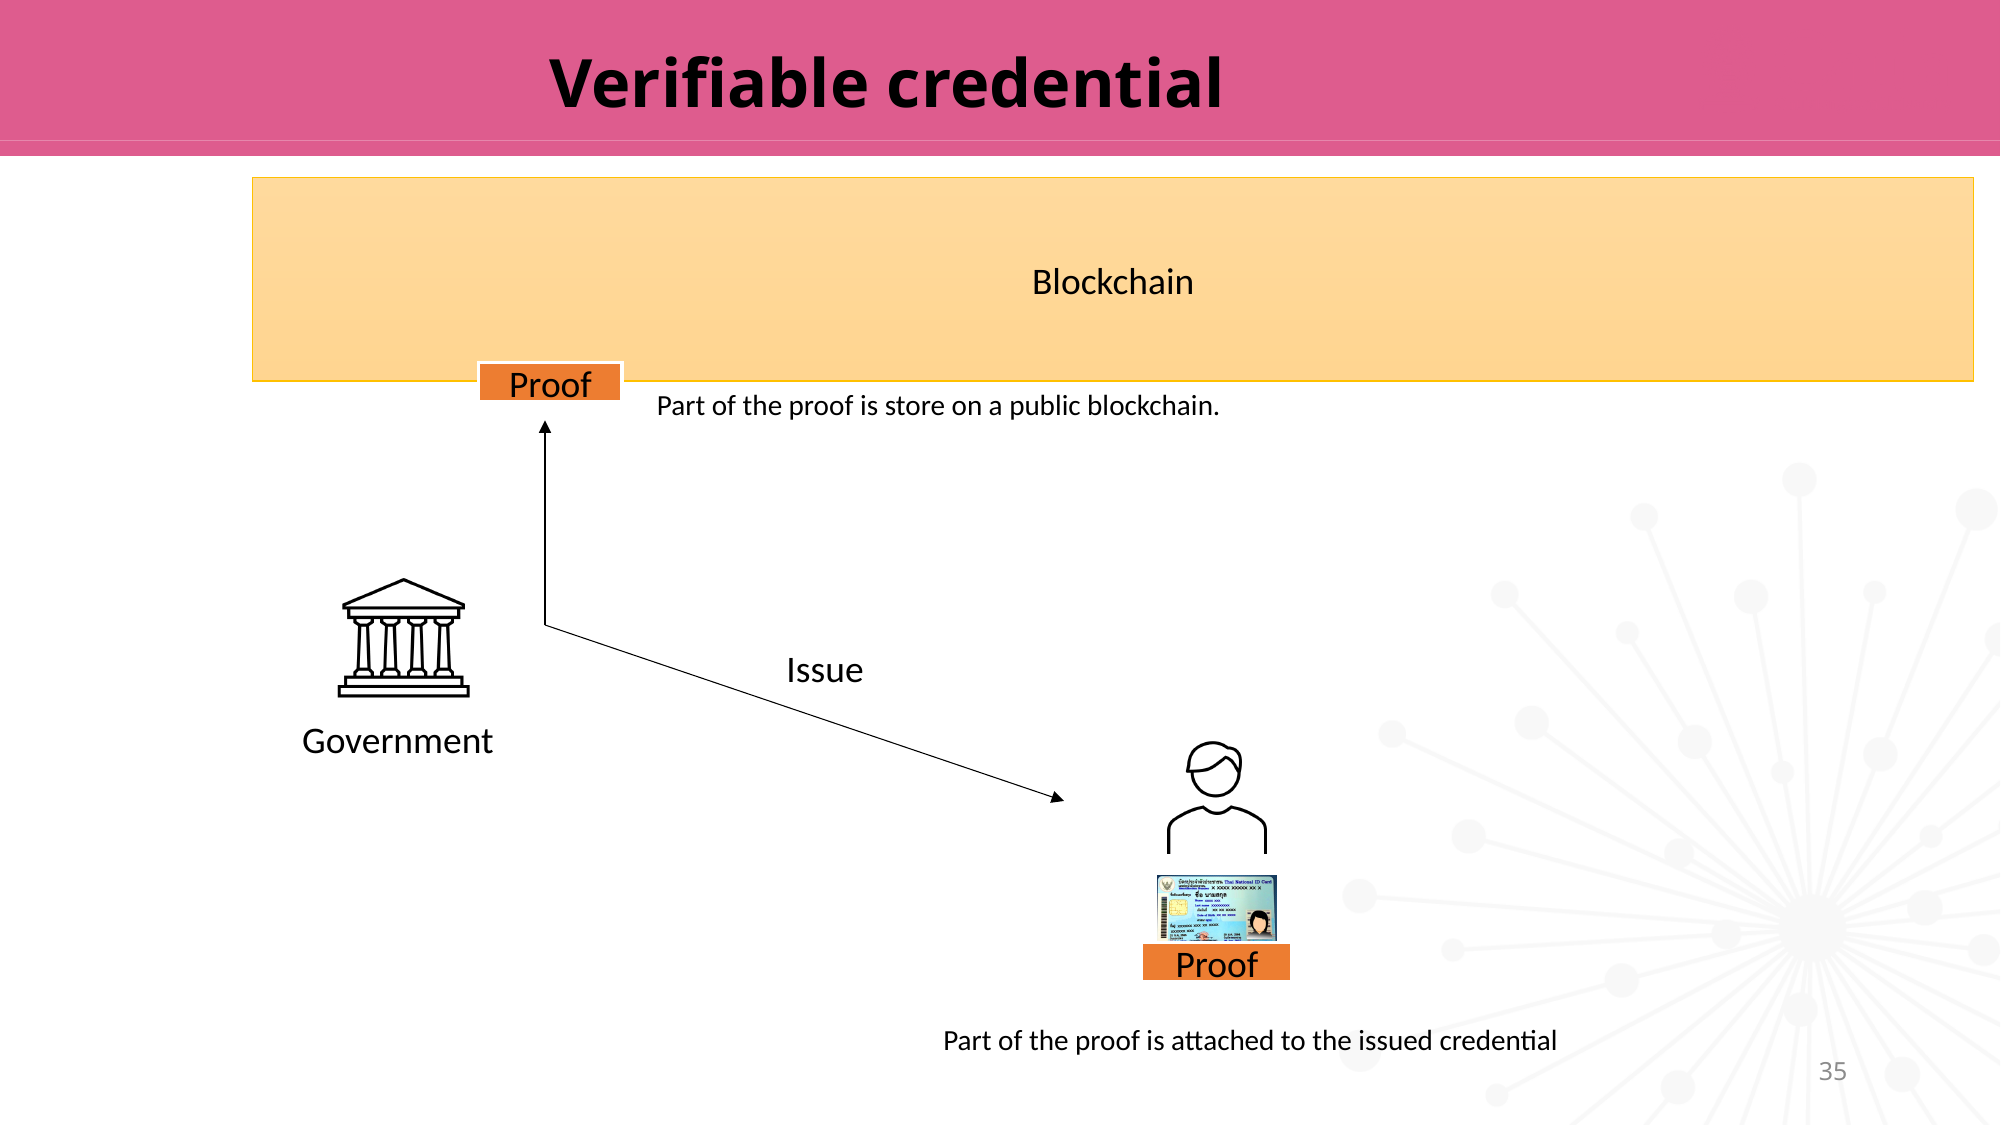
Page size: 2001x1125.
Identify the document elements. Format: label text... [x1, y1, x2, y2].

title Verifiable credential [137, 46, 1638, 126]
text_box Part of the proof is attached to the issued credential [928, 1013, 1574, 1064]
text_box Proof [1140, 941, 1293, 984]
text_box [544, 624, 1064, 801]
picture [0, 0, 2001, 1125]
text_box Blockchain [252, 177, 1974, 382]
slide_number 35 [1412, 1042, 1863, 1103]
text_box Part of the proof is store on a public blockchain. [642, 378, 1642, 429]
text_box Government [287, 708, 521, 769]
text_box Proof [477, 361, 624, 404]
